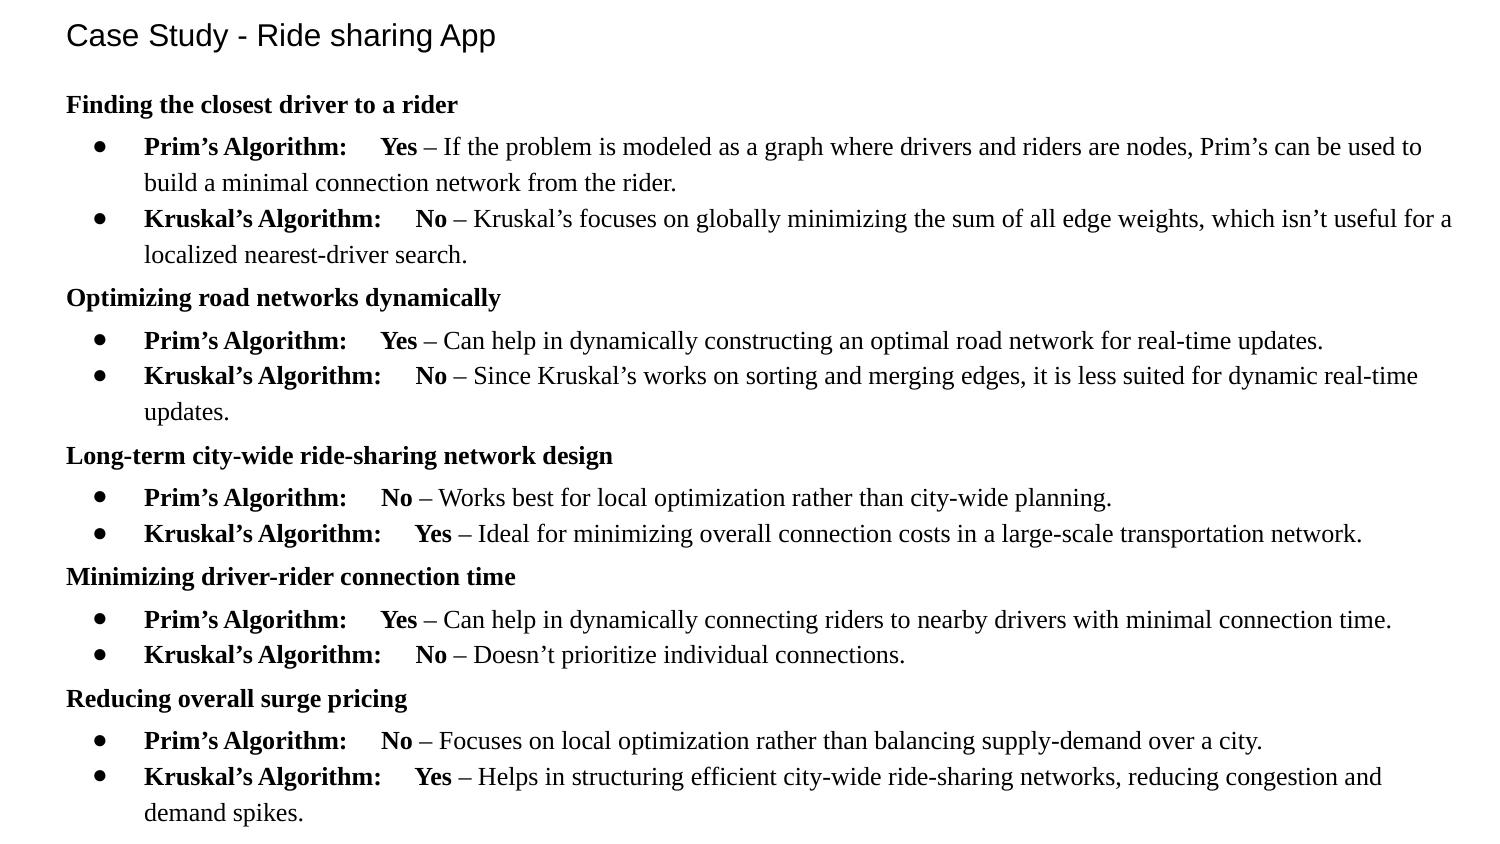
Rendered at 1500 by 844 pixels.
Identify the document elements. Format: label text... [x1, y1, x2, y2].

list Finding the closest driver to a rider Prim’s Algorithm: ✅ Yes – If the problem is modeled as a graph where drivers and riders are nodes, Prim’s can be used to build a minimal connection network from the rider. Kruskal’s Algorithm: ❌ No – Kruskal’s focuses on globally minimizing the sum of all edge weights, which isn’t useful for a localized nearest-driver search. Optimizing road networks dynamically Prim’s Algorithm: ✅ Yes – Can help in dynamically constructing an optimal road network for real-time updates. Kruskal’s Algorithm: ❌ No – Since Kruskal’s works on sorting and merging edges, it is less suited for dynamic real-time updates. Long-term city-wide ride-sharing network design Prim’s Algorithm: ❌ No – Works best for local optimization rather than city-wide planning. Kruskal’s Algorithm: ✅ Yes – Ideal for minimizing overall connection costs in a large-scale transportation network. Minimizing driver-rider connection time Prim’s Algorithm: ✅ Yes – Can help in dynamically connecting riders to nearby drivers with minimal connection time. Kruskal’s Algorithm: ❌ No – Doesn’t prioritize individual connections. Reducing overall surge pricing Prim’s Algorithm: ❌ No – Focuses on local optimization rather than balancing supply-demand over a city. Kruskal’s Algorithm: ✅ Yes – Helps in structuring efficient city-wide ride-sharing networks, reducing congestion and demand spikes. [51, 67, 1478, 844]
title Case Study - Ride sharing App [51, 0, 1449, 67]
